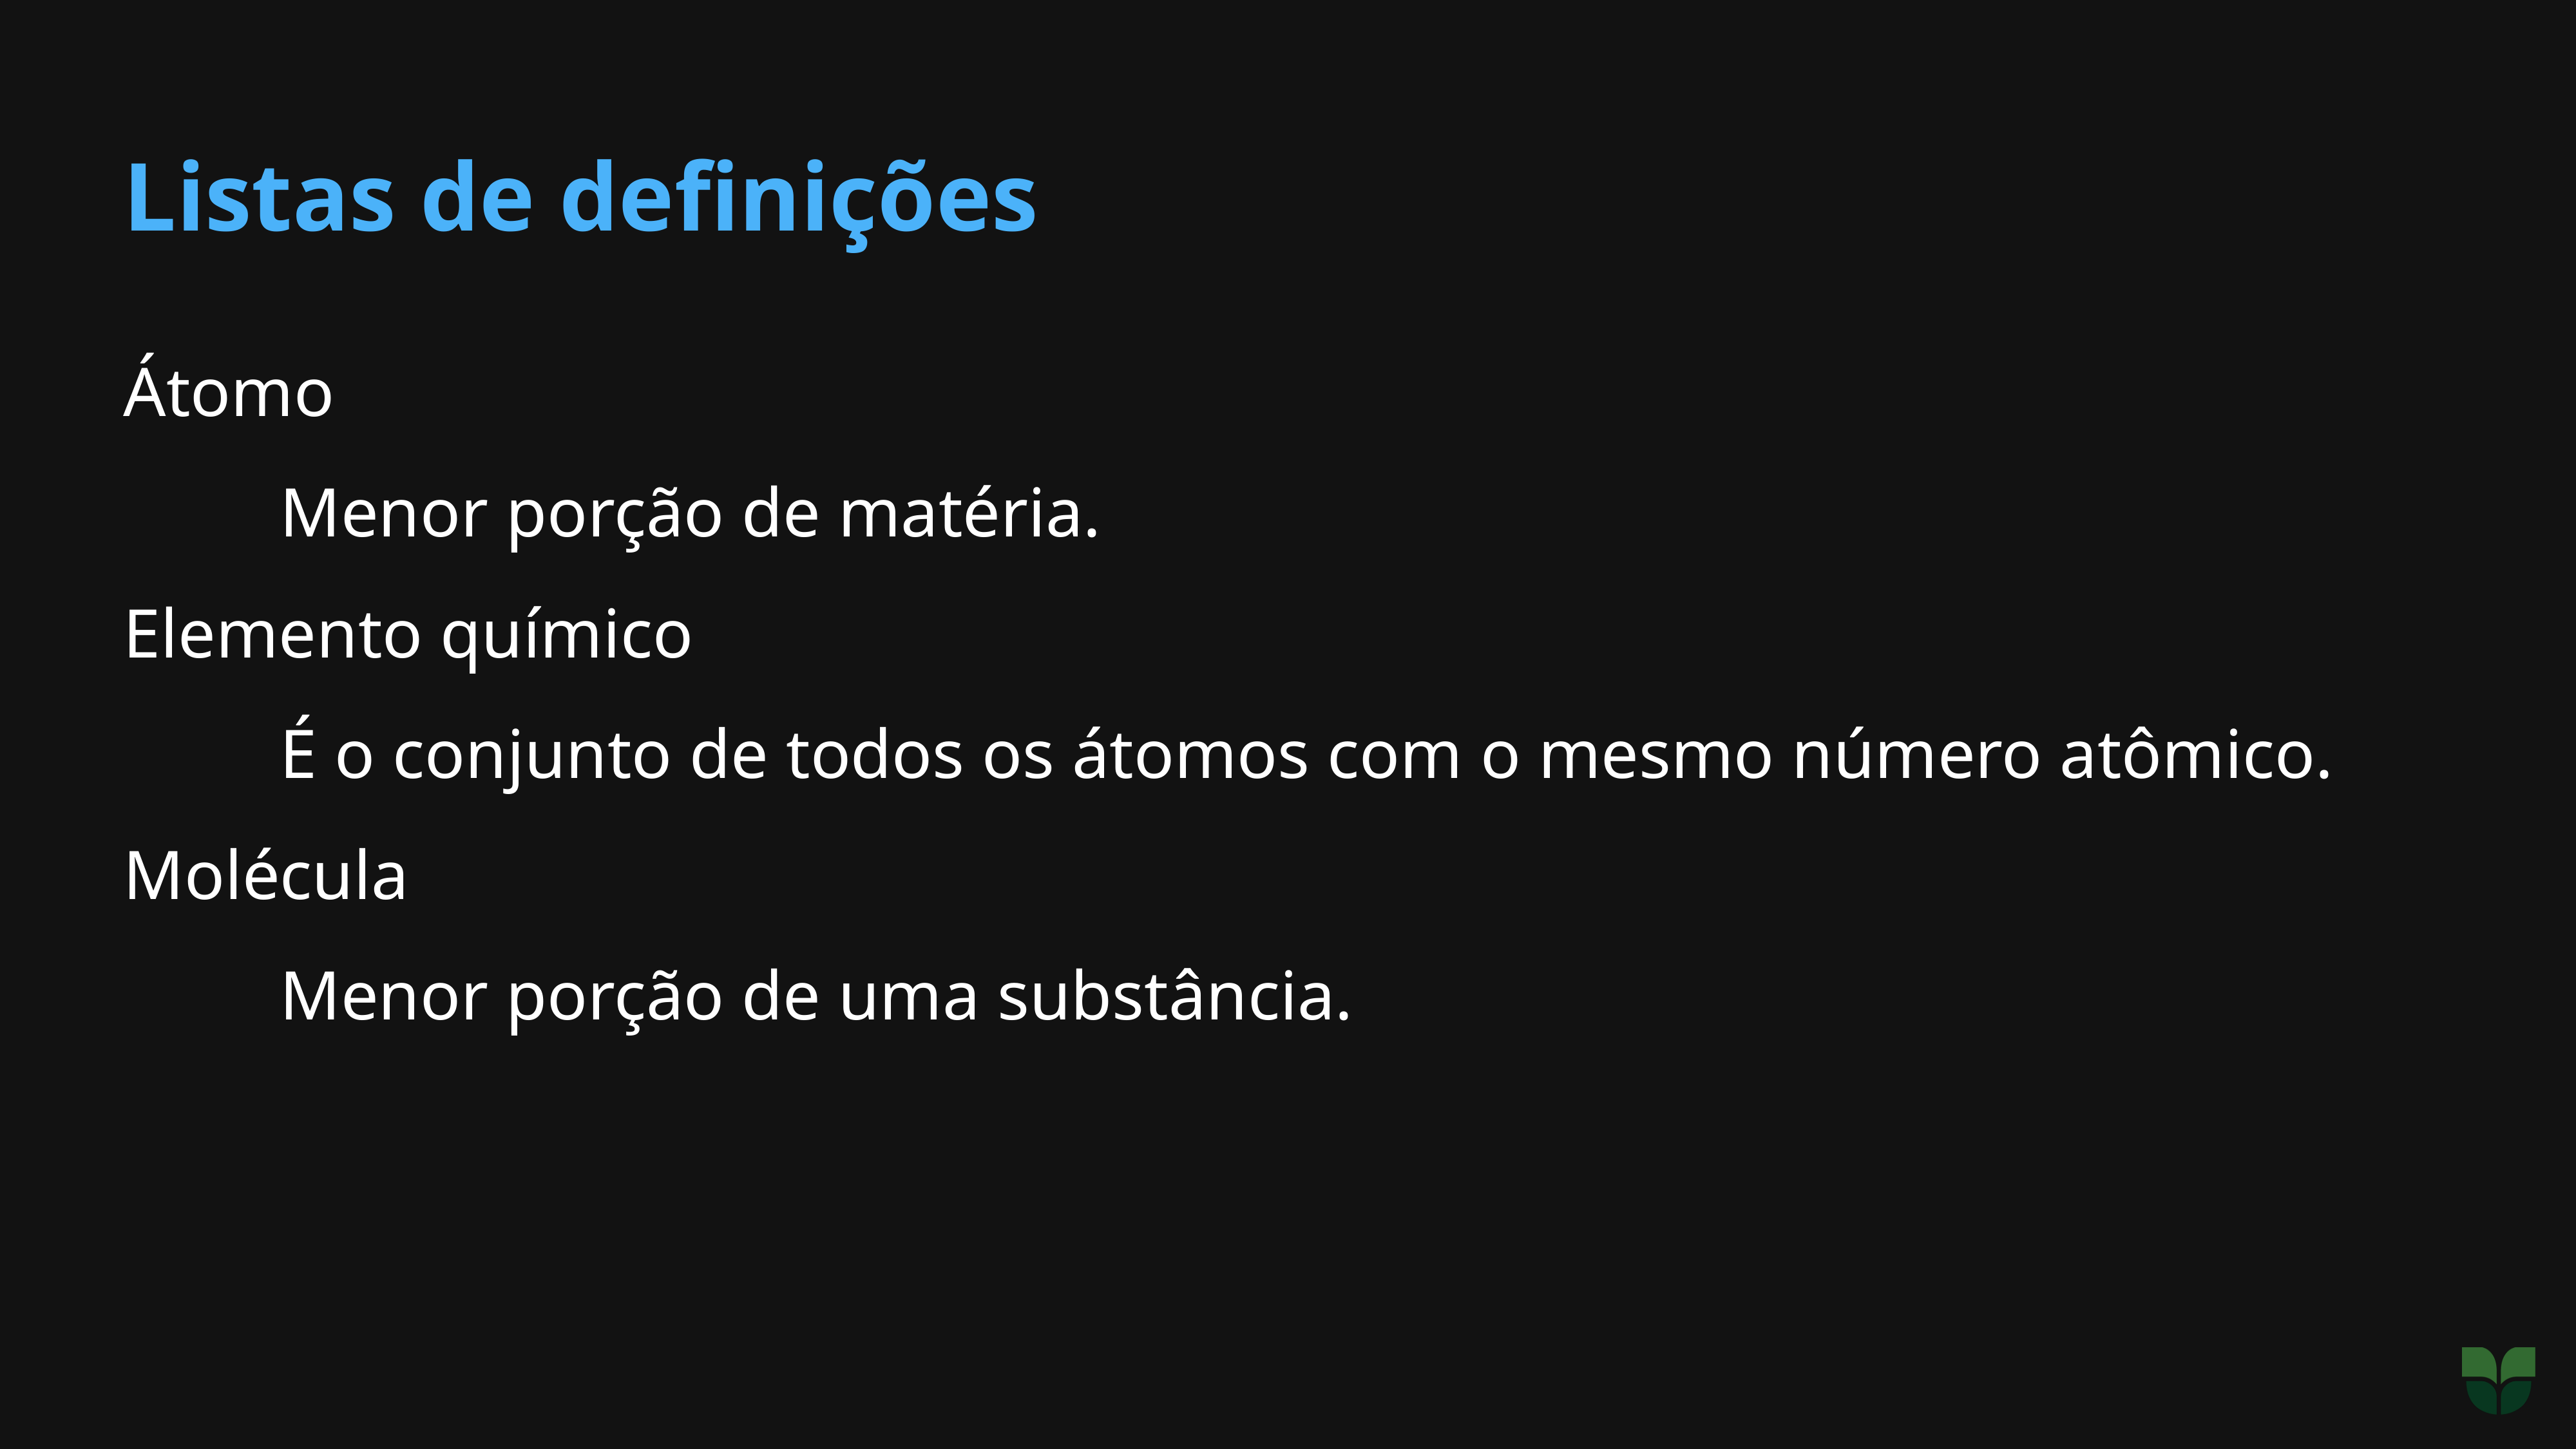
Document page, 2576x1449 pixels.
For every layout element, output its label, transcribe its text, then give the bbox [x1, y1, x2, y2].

text_box Listas de definições [114, 76, 2463, 255]
picture [2461, 1347, 2538, 1416]
text_box Átomo Menor porção de matéria. Elemento químico É o conjunto de todos os átomos com o mesmo número atômico. Molécula Menor porção de uma substância. [114, 304, 2463, 1159]
